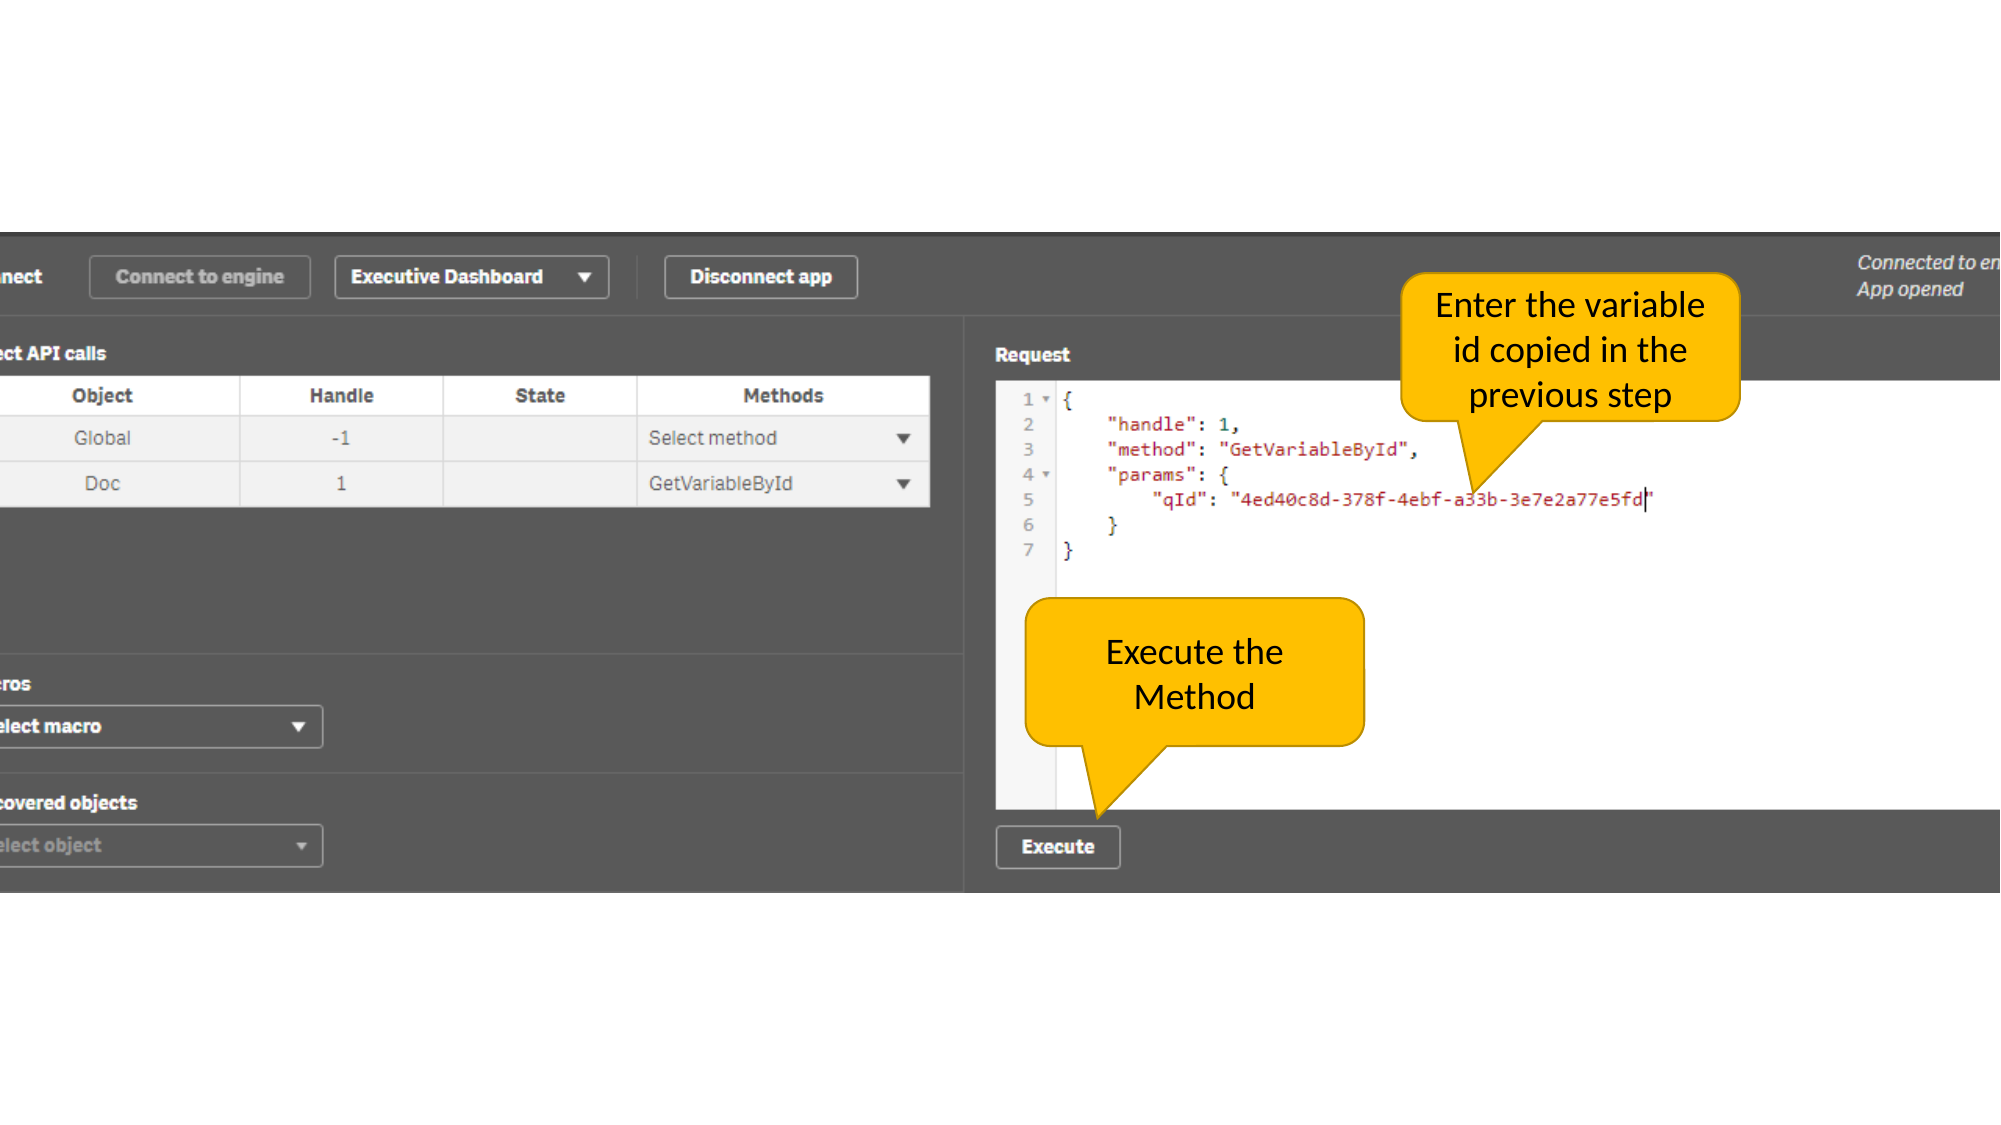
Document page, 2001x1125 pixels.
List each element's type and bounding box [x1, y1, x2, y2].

text_box [0, 232, 2000, 893]
